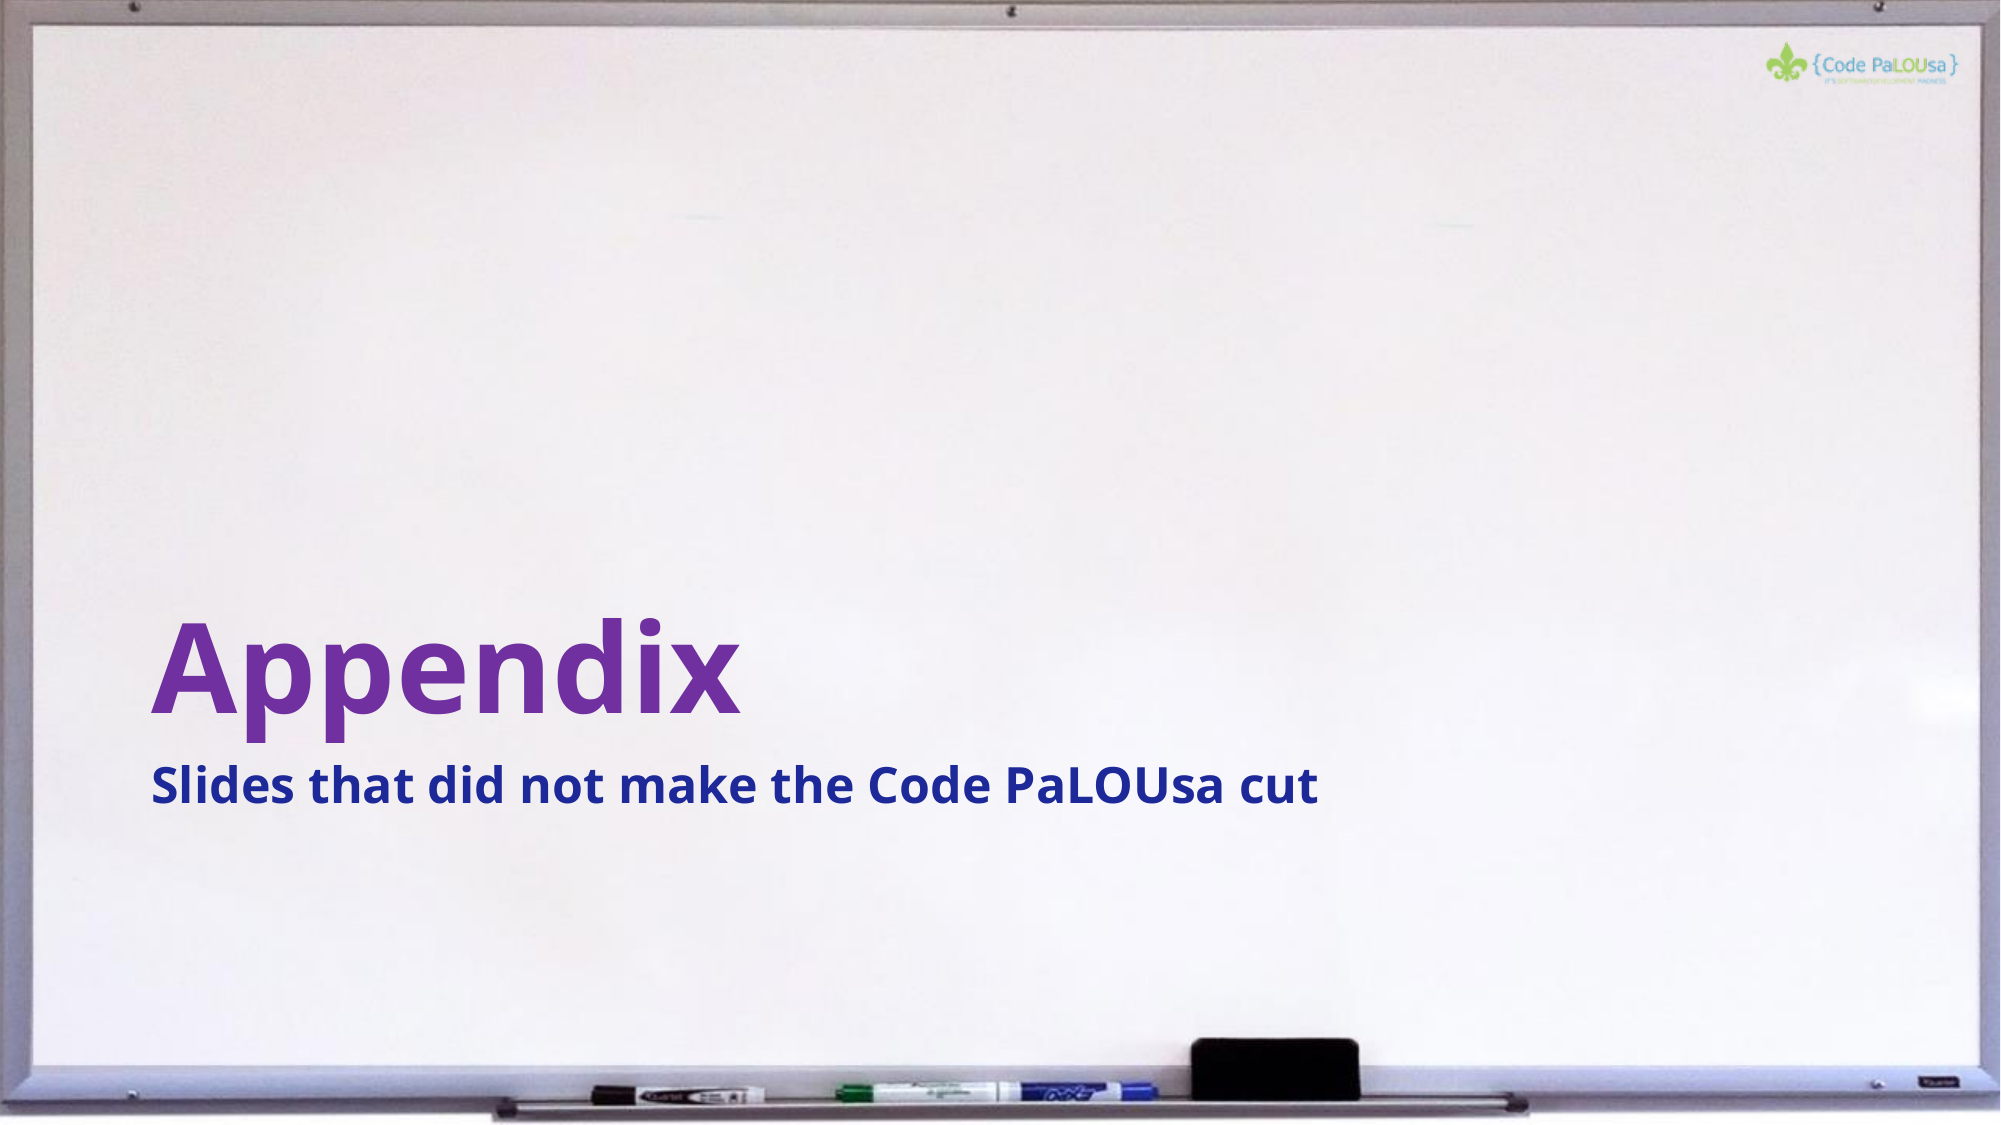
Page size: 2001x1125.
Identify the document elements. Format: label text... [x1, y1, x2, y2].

list Slides that did not make the Code PaLOUsa cut [136, 752, 1862, 999]
picture [0, 0, 2001, 1125]
title Appendix [136, 280, 1862, 749]
